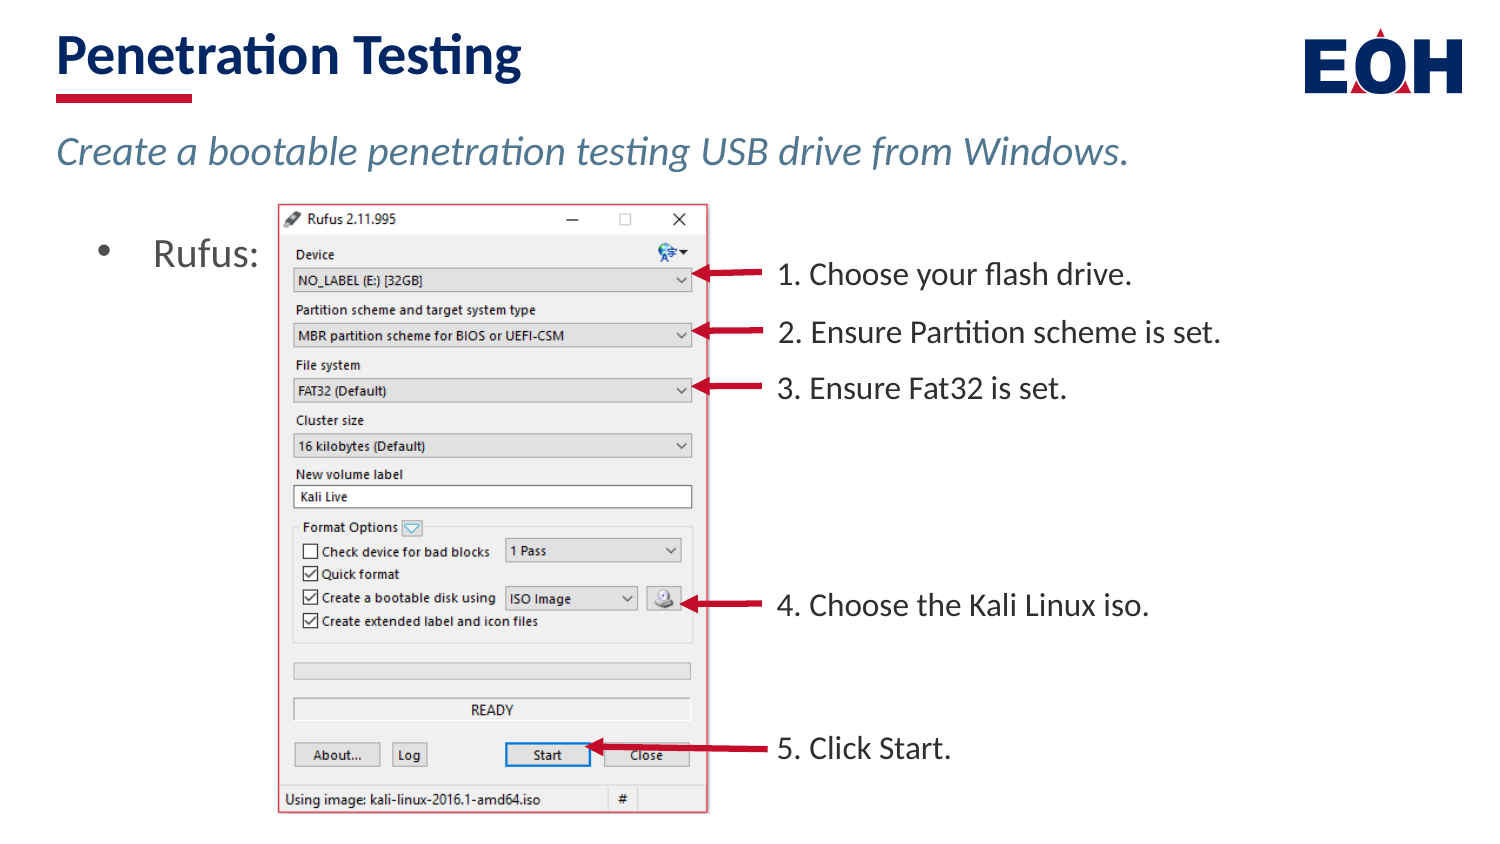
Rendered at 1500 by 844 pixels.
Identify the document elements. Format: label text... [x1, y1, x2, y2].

text_box 1. Choose your flash drive. [761, 244, 1281, 300]
title Penetration Testing [41, 23, 1281, 95]
list Rufus: [81, 218, 272, 794]
picture [277, 203, 710, 814]
text_box 3. Ensure Fat32 is set. [761, 358, 1281, 414]
text_box 2. Ensure Partition scheme is set. [763, 302, 1282, 358]
text_box 5. Click Start. [761, 718, 1281, 774]
list Rufus: [715, 218, 1412, 794]
picture [1305, 28, 1462, 94]
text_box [584, 746, 768, 750]
list Create a bootable penetration testing USB drive from Windows. [41, 116, 1412, 198]
text_box 4. Choose the Kali Linux iso. [761, 576, 1281, 631]
